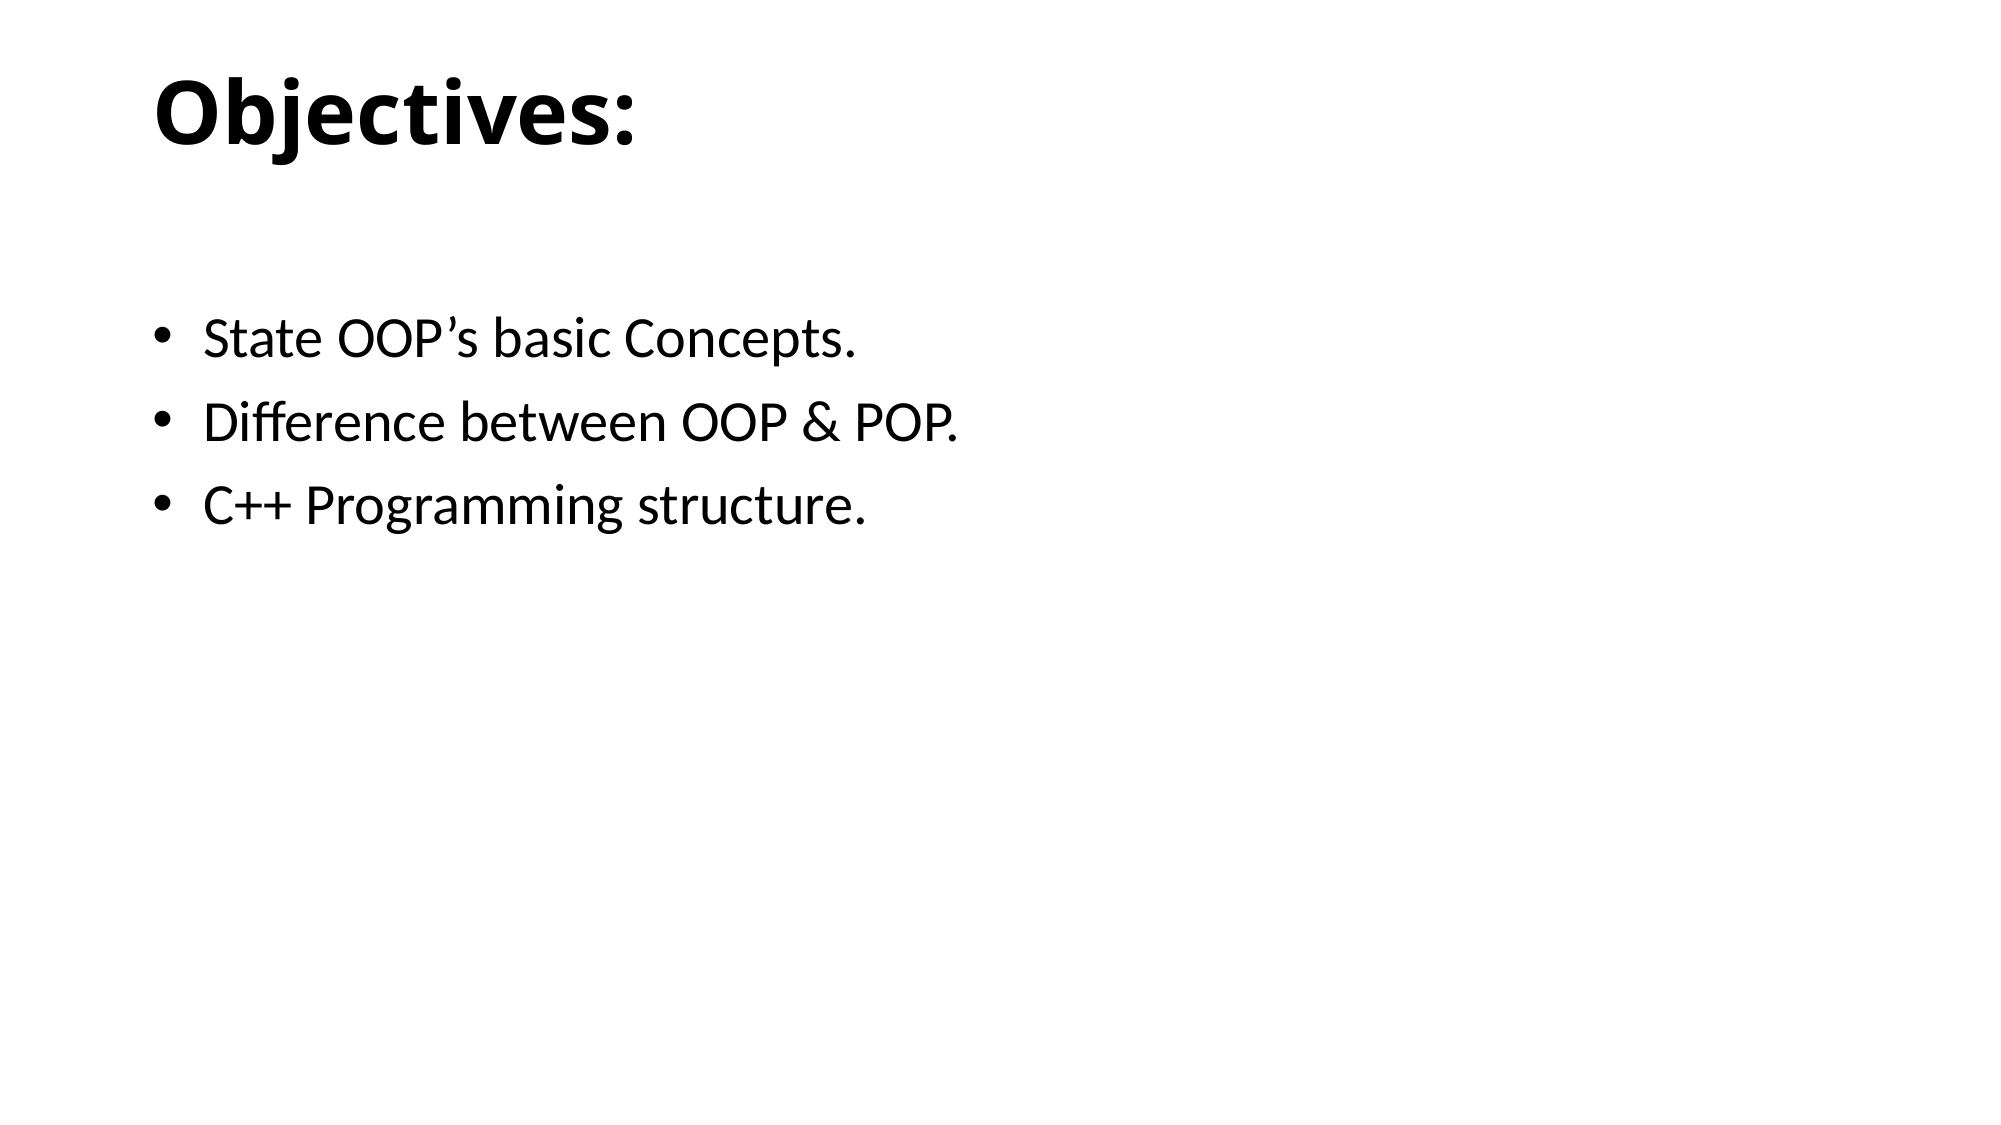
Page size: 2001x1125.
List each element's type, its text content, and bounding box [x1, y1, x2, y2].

title Objectives: [137, 59, 1863, 278]
list State OOP’s basic Concepts. Difference between OOP & POP. C++ Programming structure. [137, 299, 1863, 1014]
